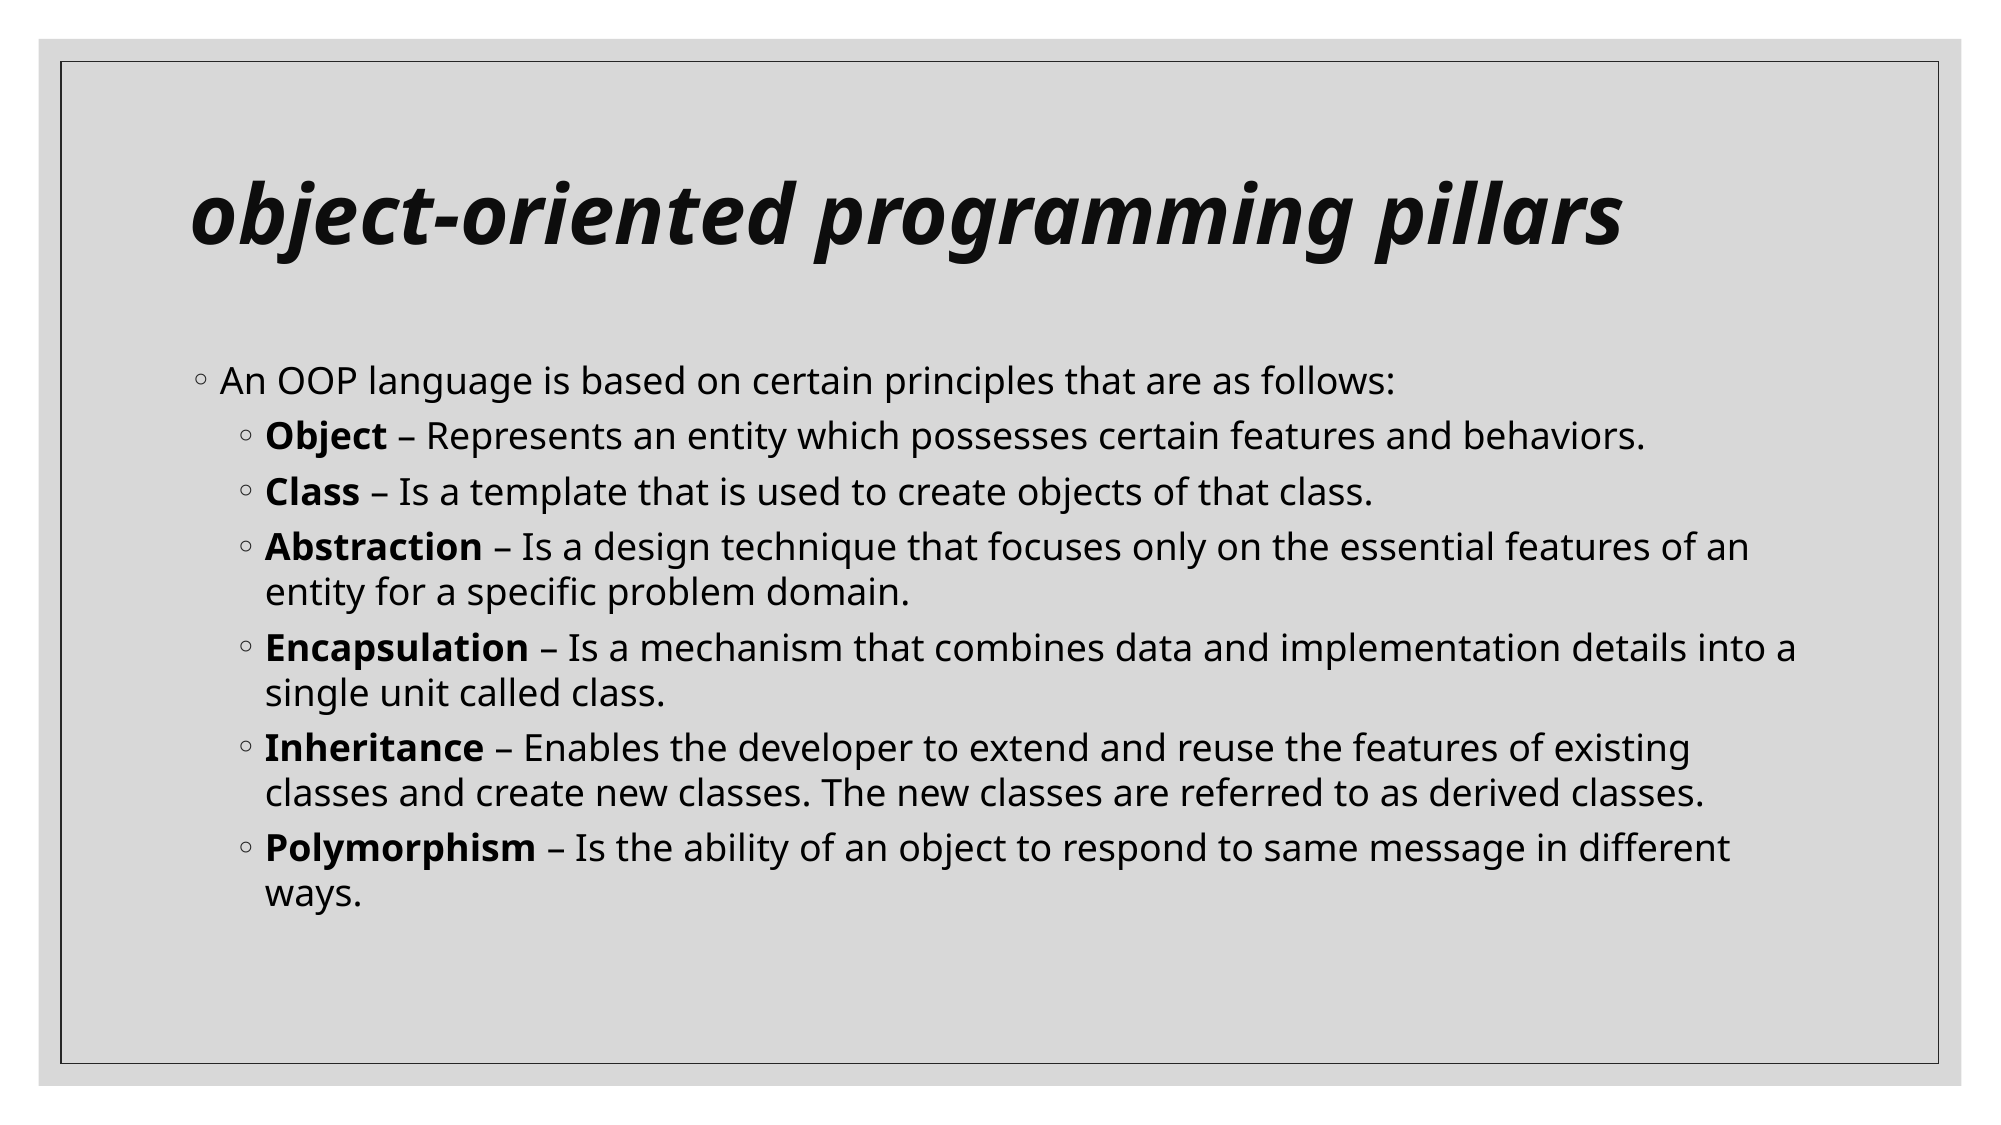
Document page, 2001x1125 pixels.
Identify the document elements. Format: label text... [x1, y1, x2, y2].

list An OOP language is based on certain principles that are as follows: Object – Represents an entity which possesses certain features and behaviors. Class – Is a template that is used to create objects of that class. Abstraction – Is a design technique that focuses only on the essential features of an entity for a specific problem domain. Encapsulation – Is a mechanism that combines data and implementation details into a single unit called class. Inheritance – Enables the developer to extend and reuse the features of existing classes and create new classes. The new classes are referred to as derived classes. Polymorphism – Is the ability of an object to respond to same message in different ways. [174, 345, 1825, 977]
title object-oriented programming pillars [174, 105, 1825, 331]
